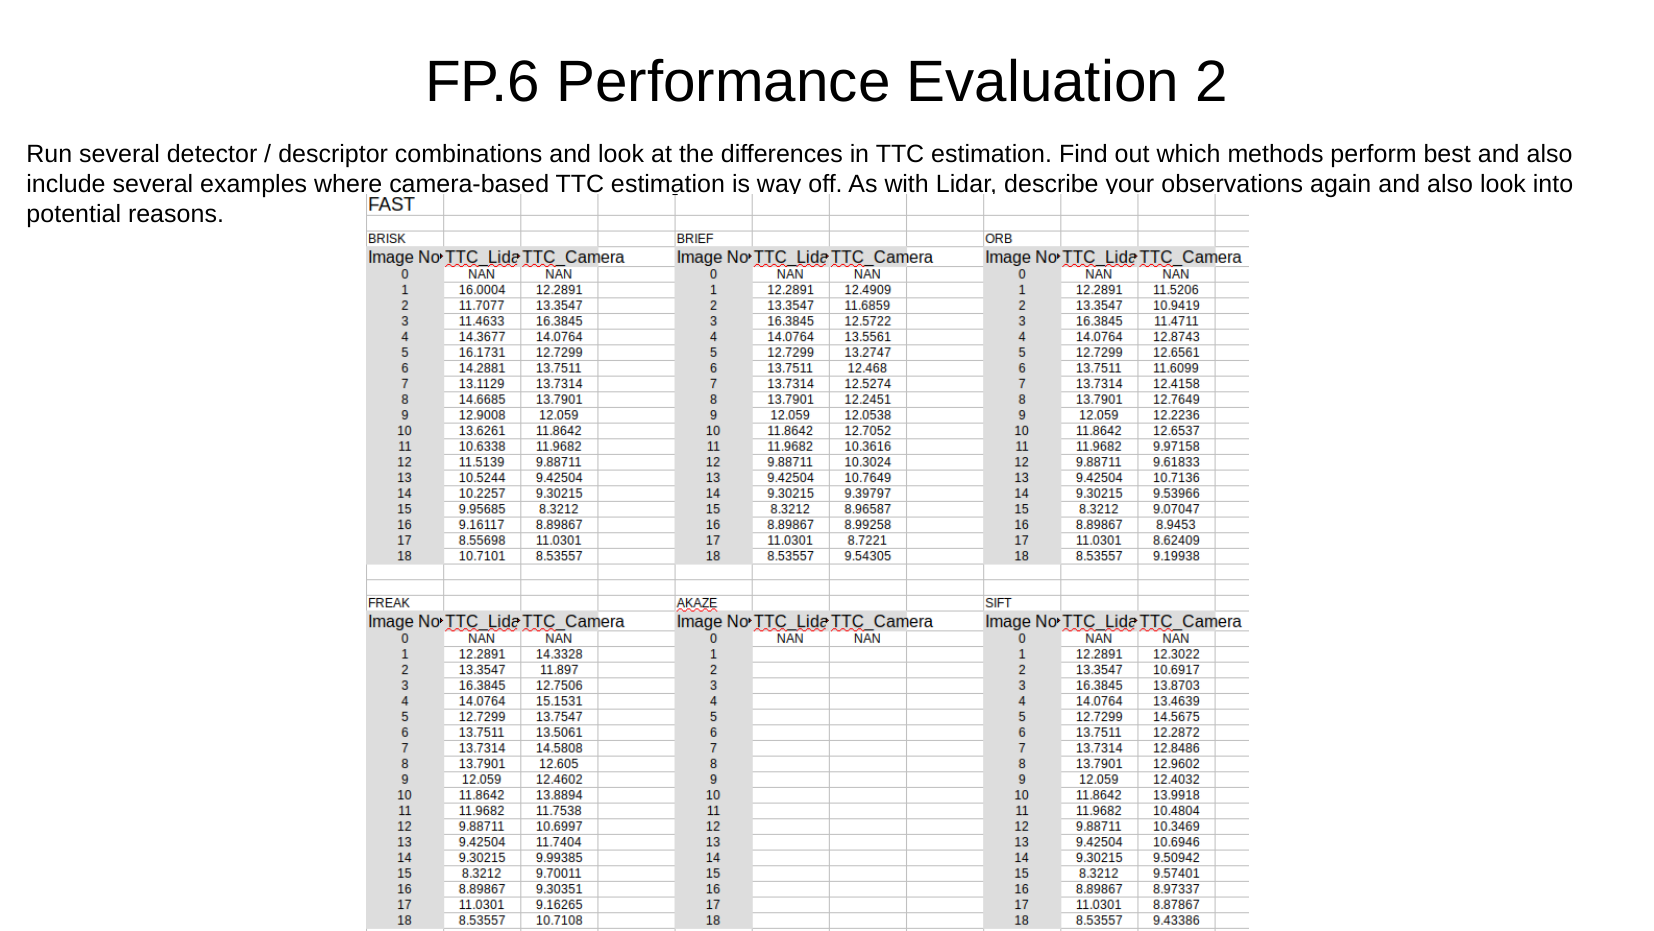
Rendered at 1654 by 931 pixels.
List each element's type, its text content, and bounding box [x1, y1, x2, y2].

picture [365, 194, 1249, 931]
text_box FP.6 Performance Evaluation 2 [82, 0, 1571, 129]
text_box Run several detector / descriptor combinations and look at the differences in TTC estimation. Find out which methods perform best and also include several examples where camera-based TTC estimation is way off. As with Lidar, describe your observations again and also look into potential reasons. [11, 129, 1642, 229]
